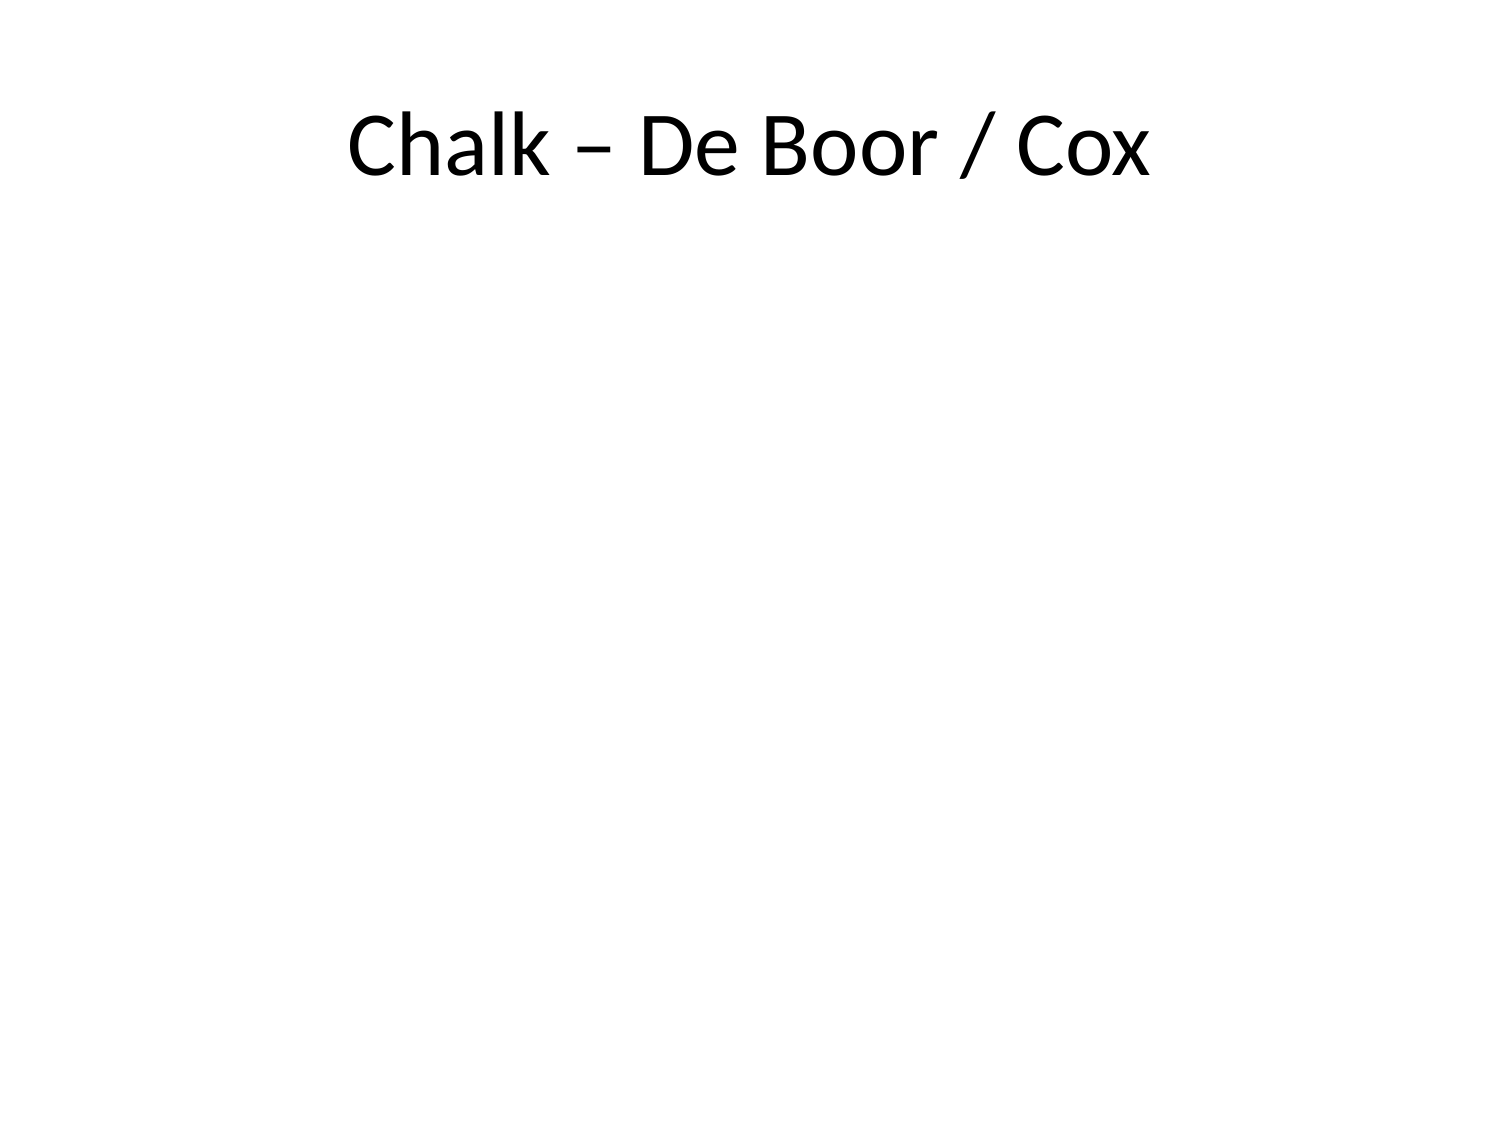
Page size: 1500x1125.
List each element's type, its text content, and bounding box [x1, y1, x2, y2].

title Chalk – De Boor / Cox [75, 45, 1425, 233]
